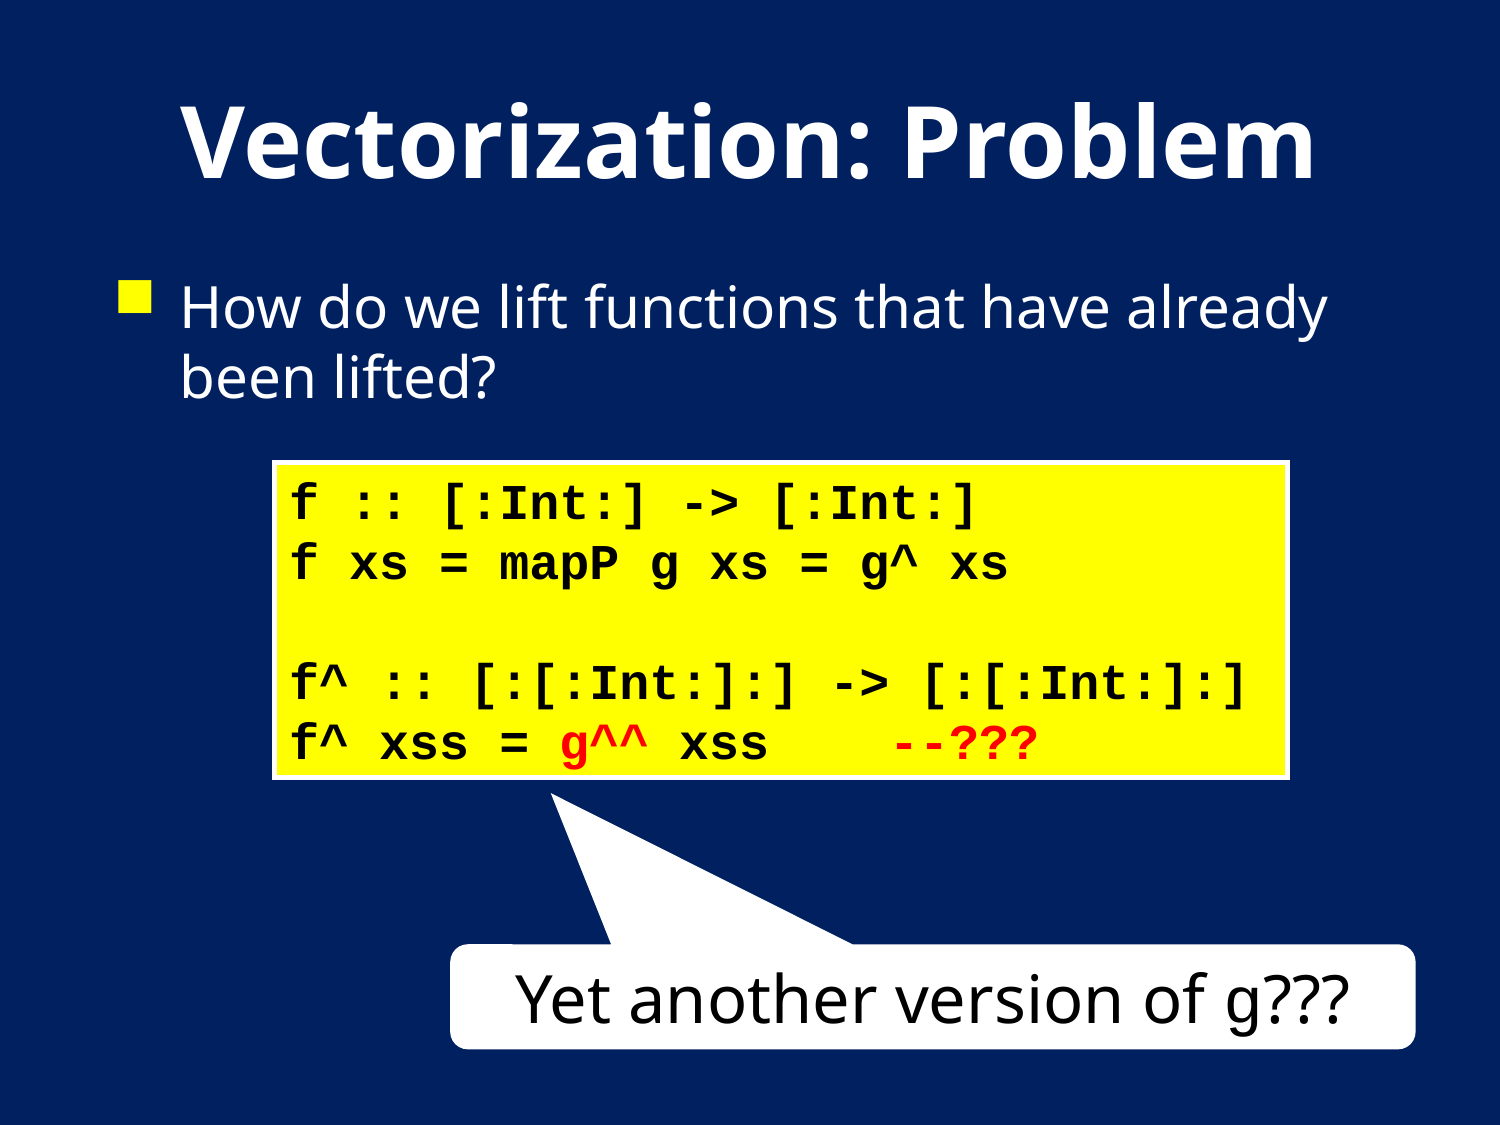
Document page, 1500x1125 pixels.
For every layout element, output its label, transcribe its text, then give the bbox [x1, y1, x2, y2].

text_box f :: [:Int:] -> [:Int:] f xs = mapP g xs = g^ xs f^ :: [:[:Int:]:] -> [:[:Int:]:] f^ xss = g^^ xss --??? [274, 462, 1288, 778]
title Vectorization: Problem [75, 45, 1425, 233]
text_box Yet another version of g??? [450, 793, 1416, 1050]
list How do we lift functions that have already been lifted? [75, 262, 1425, 1035]
